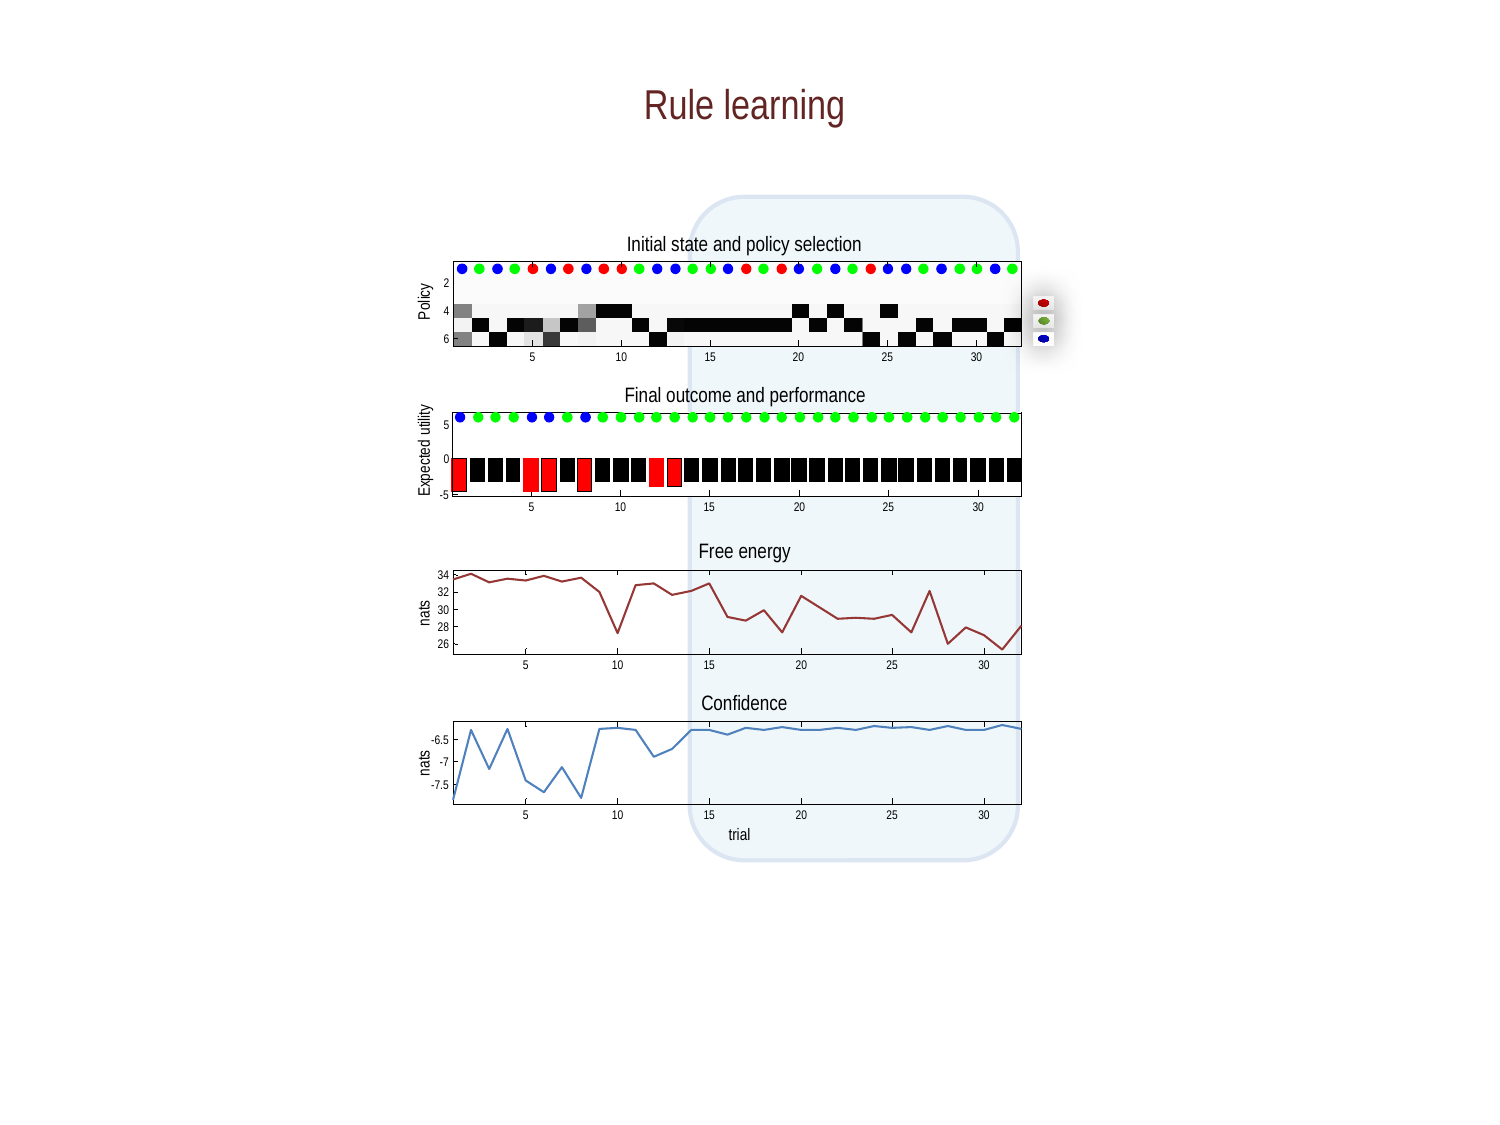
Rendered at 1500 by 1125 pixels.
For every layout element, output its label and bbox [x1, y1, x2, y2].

text_box [629, 70, 861, 136]
text_box [412, 196, 1054, 861]
